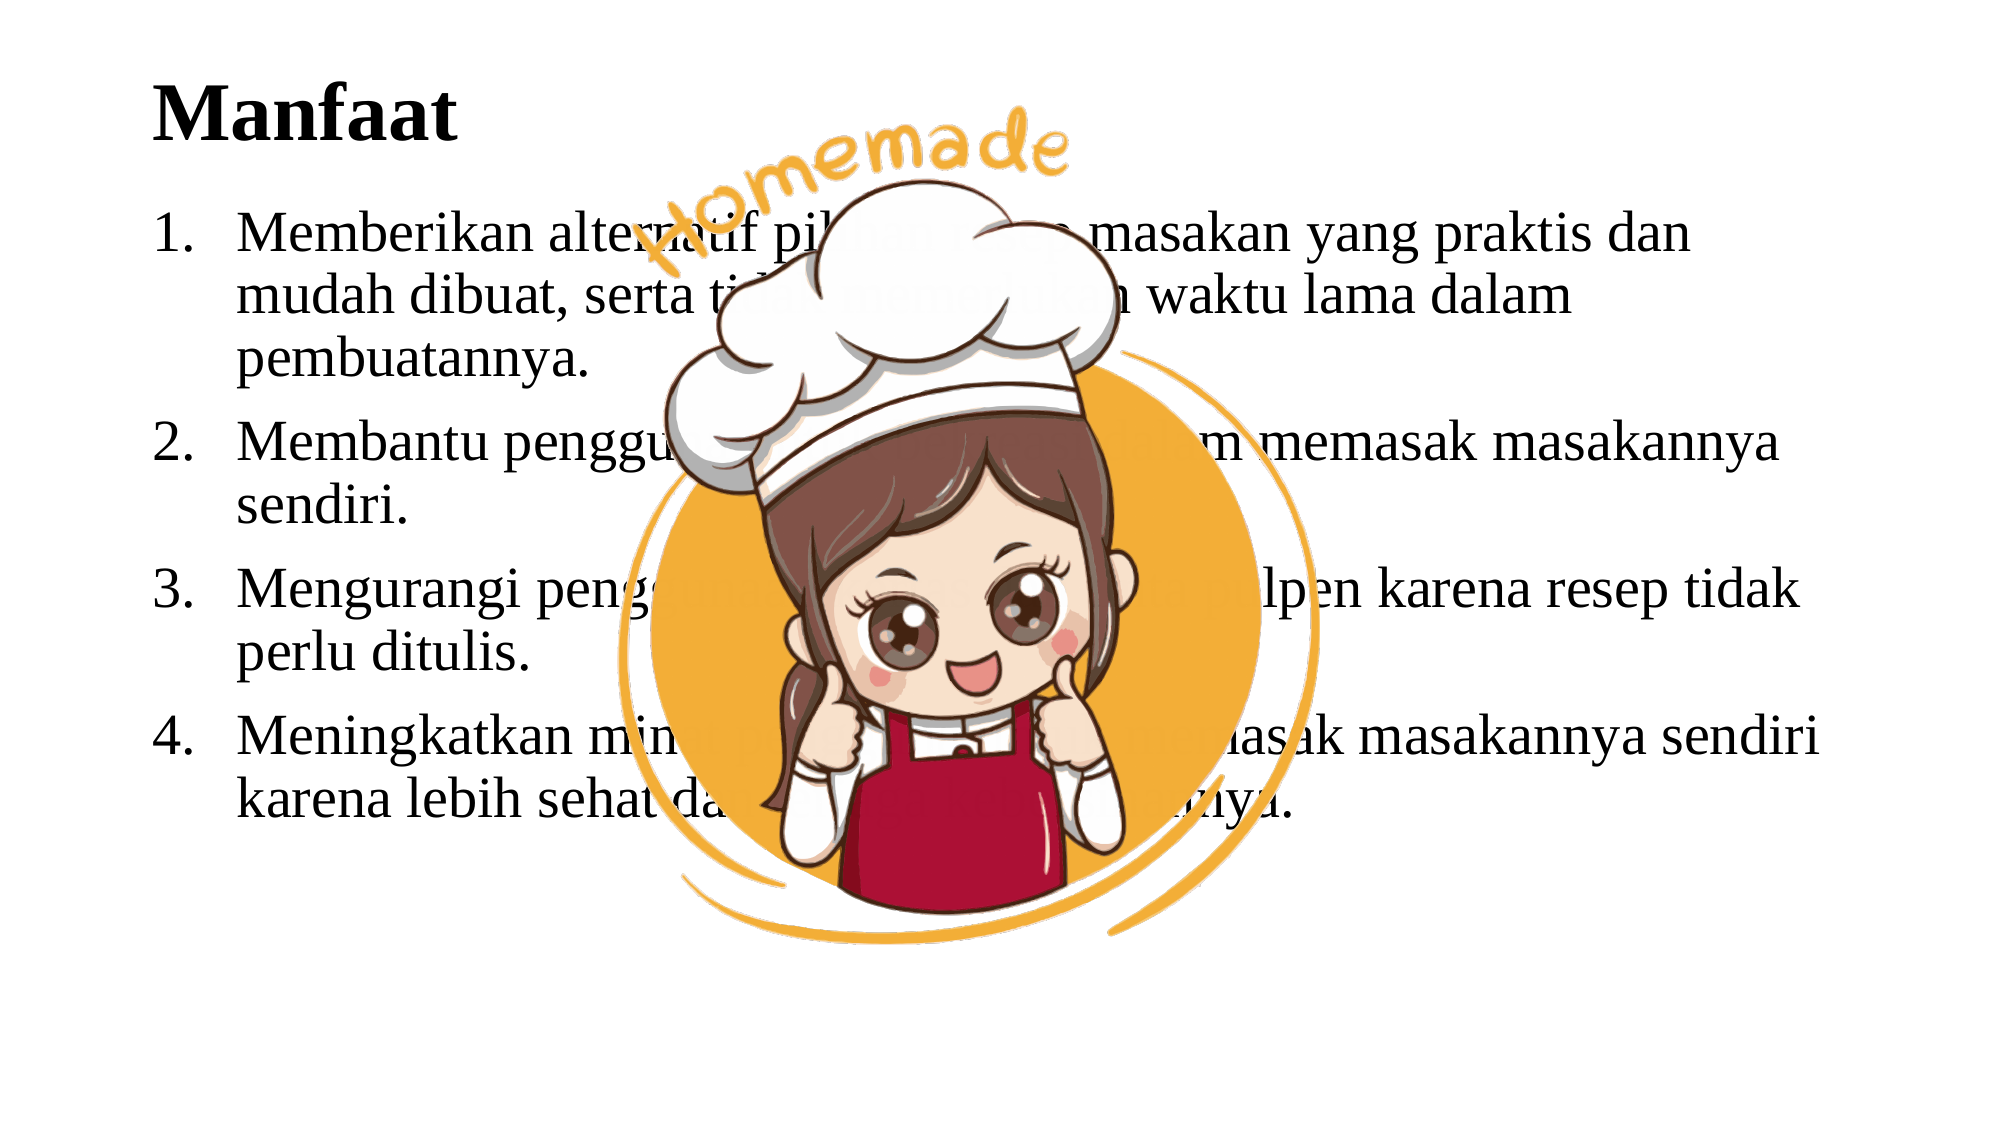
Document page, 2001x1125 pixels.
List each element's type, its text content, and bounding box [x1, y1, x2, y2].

list Memberikan alternatif pilihan resep masakan yang praktis dan mudah dibuat, serta tidak memerlukan waktu lama dalam pembuatannya. Membantu pengguna untuk bekreasi dalam memasak masakannya sendiri. Mengurangi penggunaan kertas dan tinta pulpen karena resep tidak perlu ditulis. Meningkatkan minat pengguna untuk memasak masakannya sendiri karena lebih sehat dan terjaga kebersihannya. [137, 193, 617, 907]
list Memberikan alternatif pilihan resep masakan yang praktis dan mudah dibuat, serta tidak memerlukan waktu lama dalam pembuatannya. Membantu pengguna untuk bekreasi dalam memasak masakannya sendiri. Mengurangi penggunaan kertas dan tinta pulpen karena resep tidak perlu ditulis. Meningkatkan minat pengguna untuk memasak masakannya sendiri karena lebih sehat dan terjaga kebersihannya. [1320, 193, 1863, 907]
picture [617, 105, 1320, 945]
title Manfaat [137, 59, 1863, 167]
